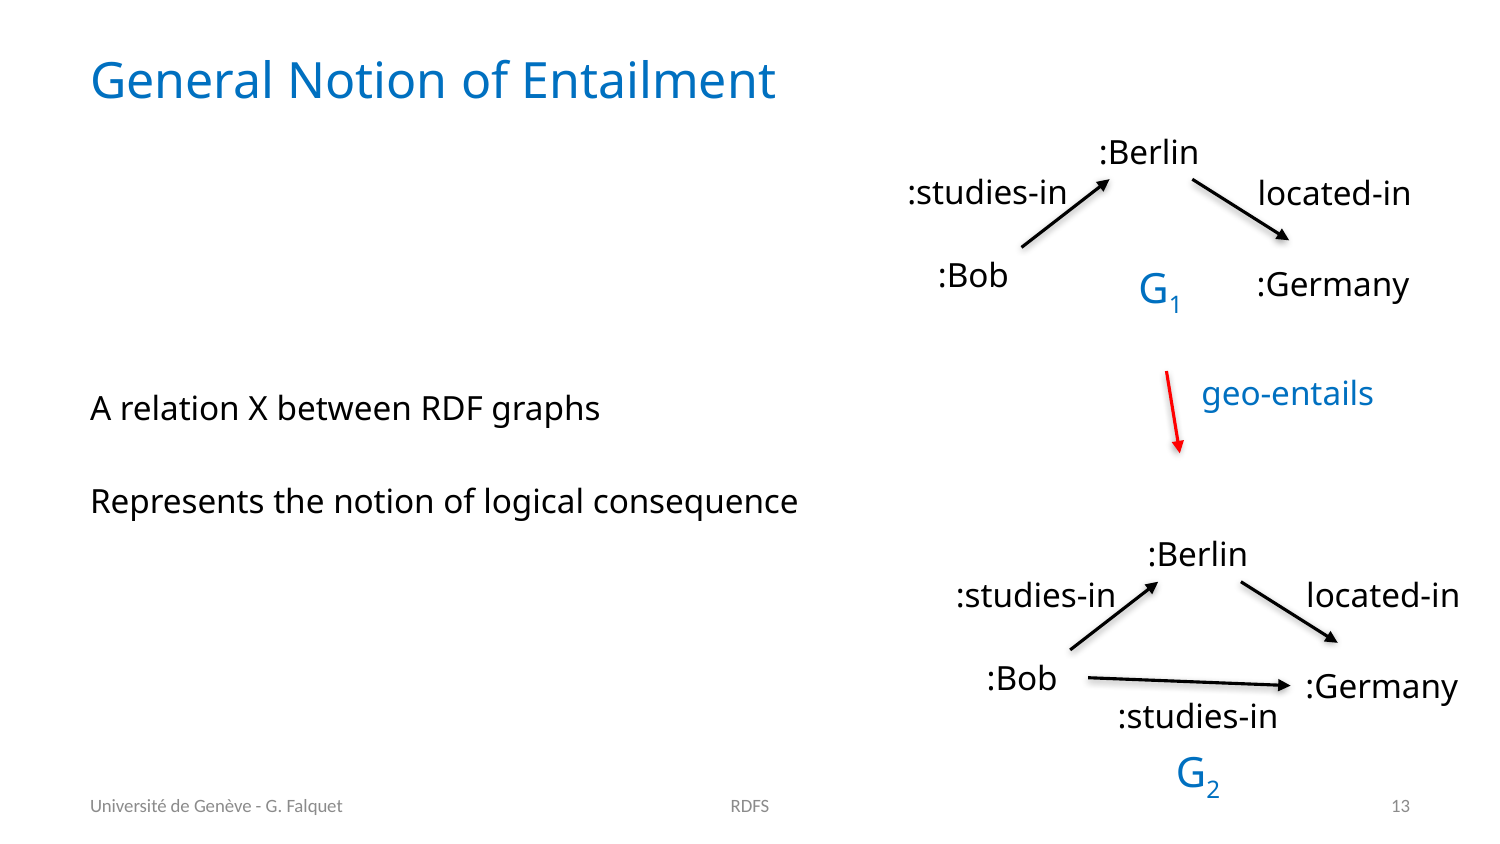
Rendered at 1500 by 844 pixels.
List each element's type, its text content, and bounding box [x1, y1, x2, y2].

text_box geo-entails [1186, 365, 1390, 420]
text_box :Berlin [1132, 526, 1263, 581]
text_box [1166, 370, 1180, 454]
text_box :studies-in [941, 566, 1132, 622]
text_box located-in [1291, 567, 1476, 622]
footer RDFS [512, 782, 988, 827]
text_box :Bob [923, 247, 1024, 302]
title General Notion of Entailment [75, 33, 1425, 124]
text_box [1240, 581, 1338, 644]
text_box :Berlin [1084, 123, 1215, 179]
text_box located-in [1242, 164, 1427, 220]
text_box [1087, 677, 1300, 687]
text_box :Bob [971, 649, 1073, 705]
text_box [1192, 178, 1290, 241]
slide_number 13 [1074, 782, 1425, 827]
text_box G2 [1161, 738, 1235, 811]
text_box :Germany [1290, 658, 1474, 713]
list A relation X between RDF graphs Represents the notion of logical consequence [75, 153, 828, 754]
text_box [1069, 581, 1159, 651]
text_box :Germany [1241, 255, 1425, 311]
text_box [1021, 178, 1110, 248]
text_box G1 [1123, 254, 1198, 326]
text_box :studies-in [1102, 695, 1294, 743]
text_box :studies-in [892, 163, 1083, 219]
slide_number Université de Genève - G. Falquet [75, 782, 512, 827]
